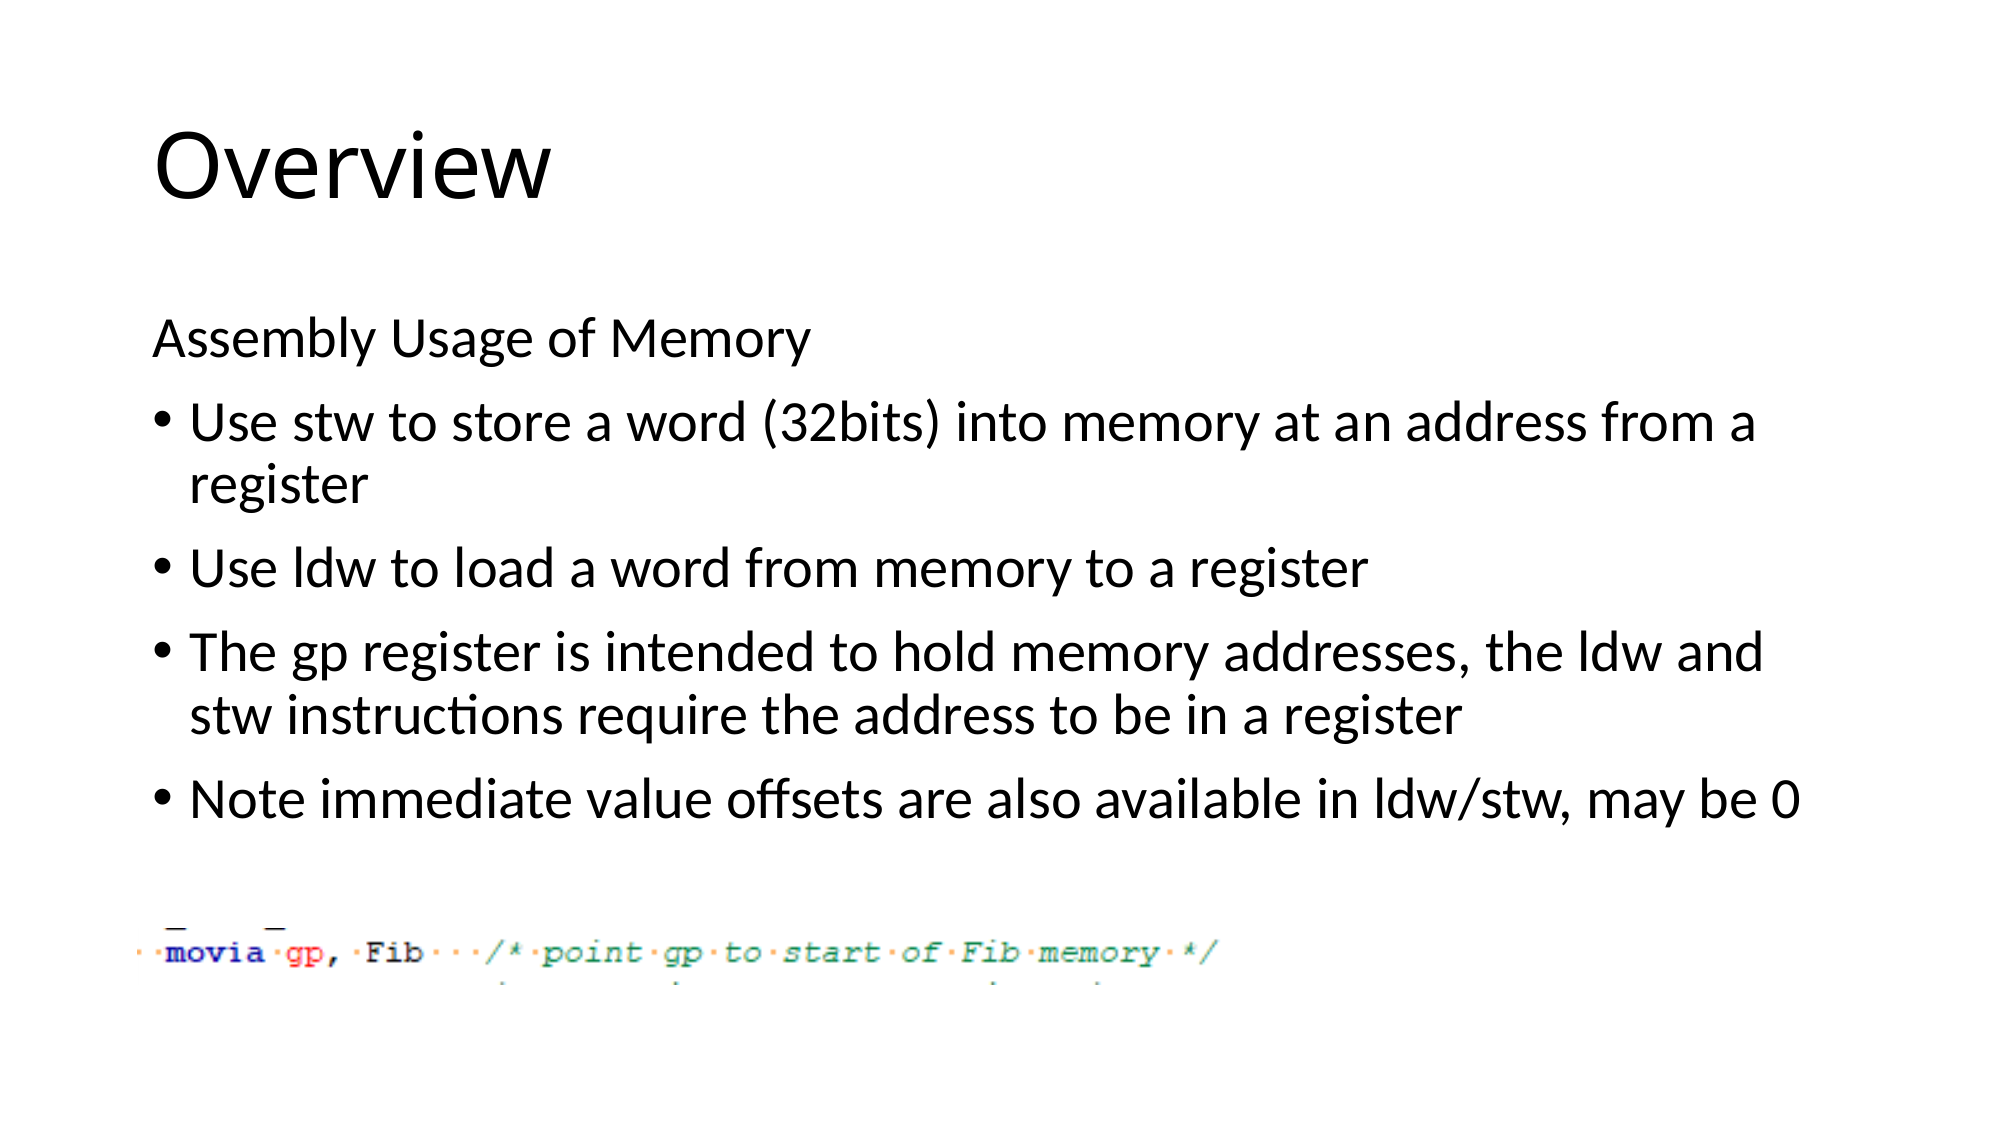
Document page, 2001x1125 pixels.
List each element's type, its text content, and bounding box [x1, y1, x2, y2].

title Overview [137, 59, 1863, 278]
list Assembly Usage of Memory Use stw to store a word (32bits) into memory at an address from a register Use ldw to load a word from memory to a register The gp register is intended to hold memory addresses, the ldw and stw instructions require the address to be in a register Note immediate value offsets are also available in ldw/stw, may be 0 [137, 299, 1863, 1014]
picture [137, 928, 1250, 985]
